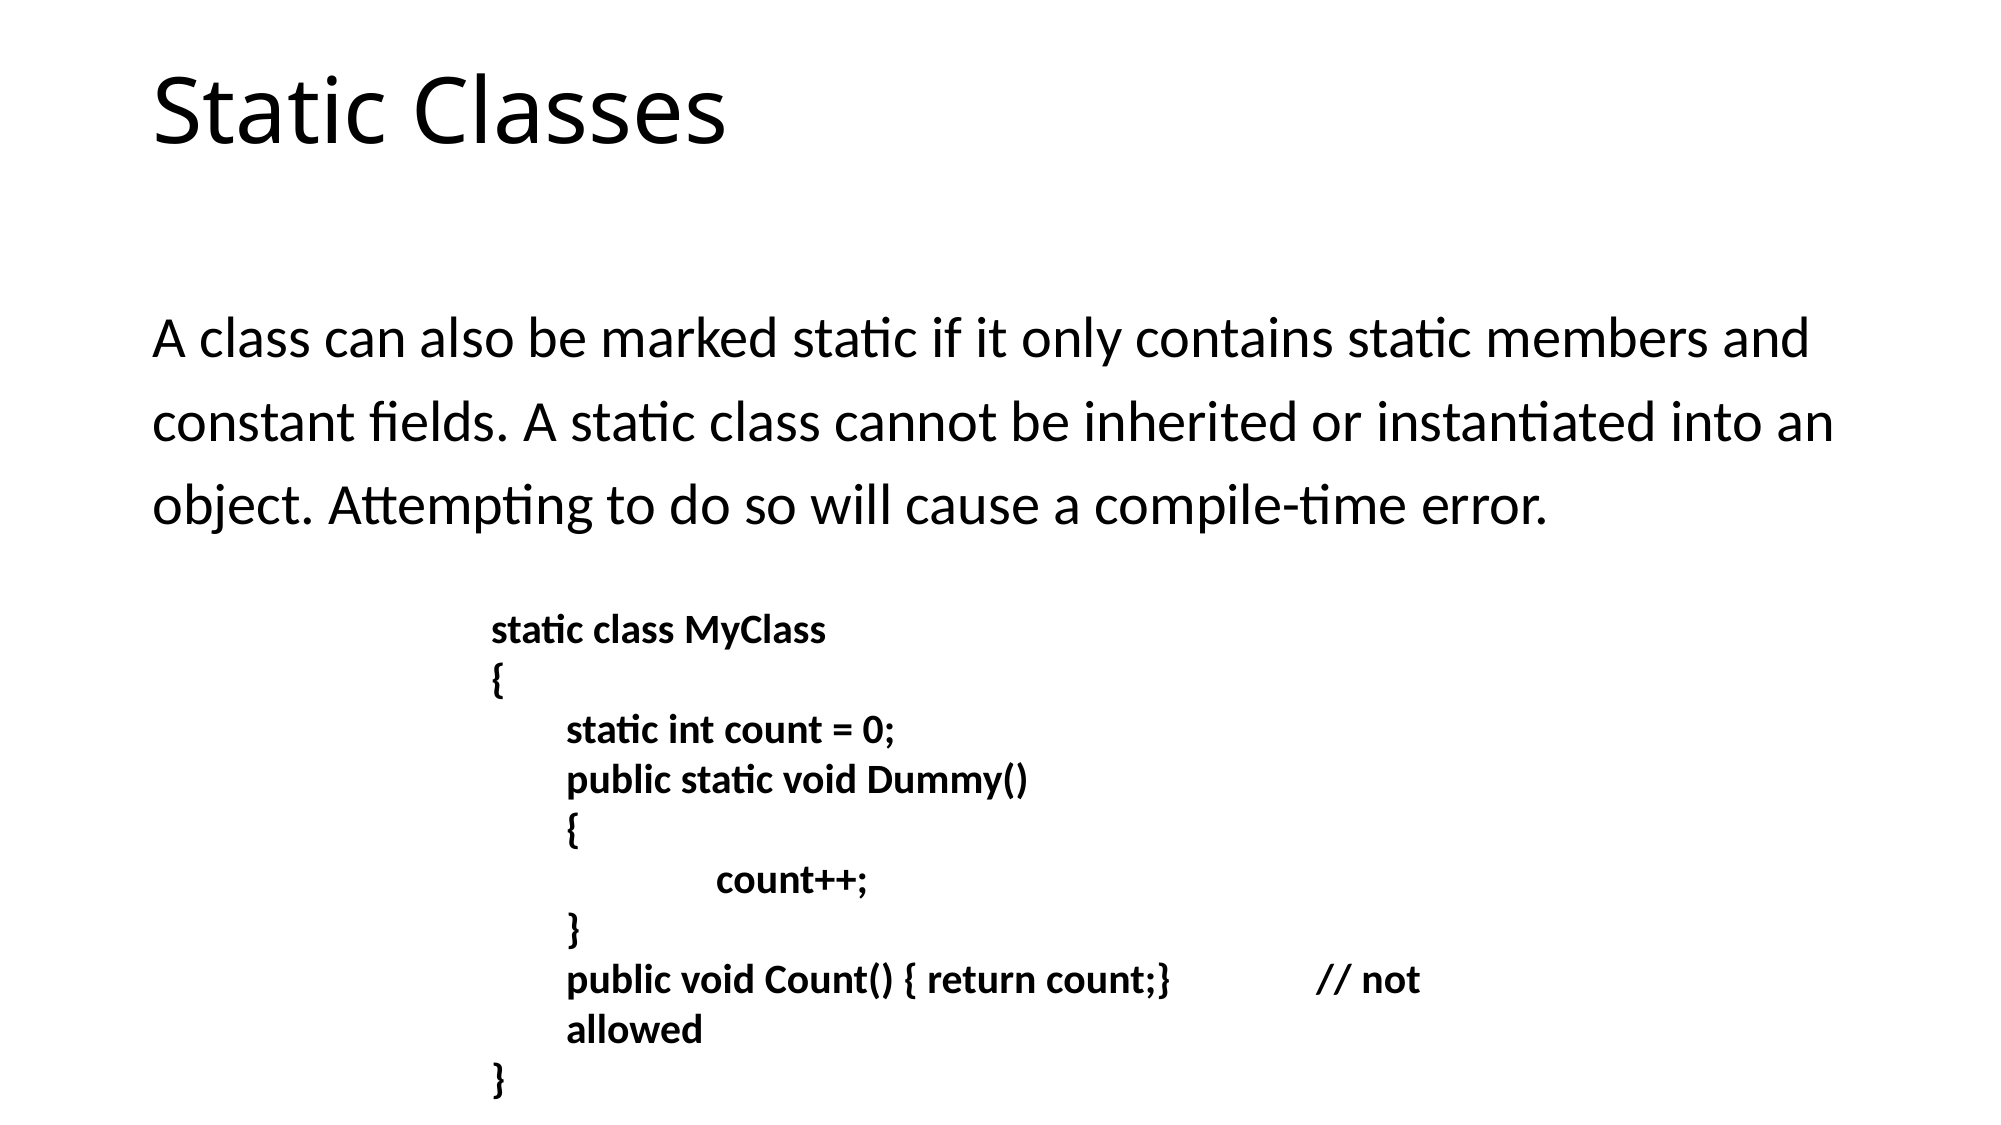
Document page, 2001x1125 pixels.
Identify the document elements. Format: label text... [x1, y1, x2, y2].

text_box static class MyClass { static int count = 0; public static void Dummy() { count++; } public void Count() { return count;} // not allowed } [476, 594, 1524, 1110]
title Static Classes [137, 59, 1863, 278]
list A class can also be marked static if it only contains static members and constant fields. A static class cannot be inherited or instantiated into an object. Attempting to do so will cause a compile-time error. [137, 299, 1863, 606]
